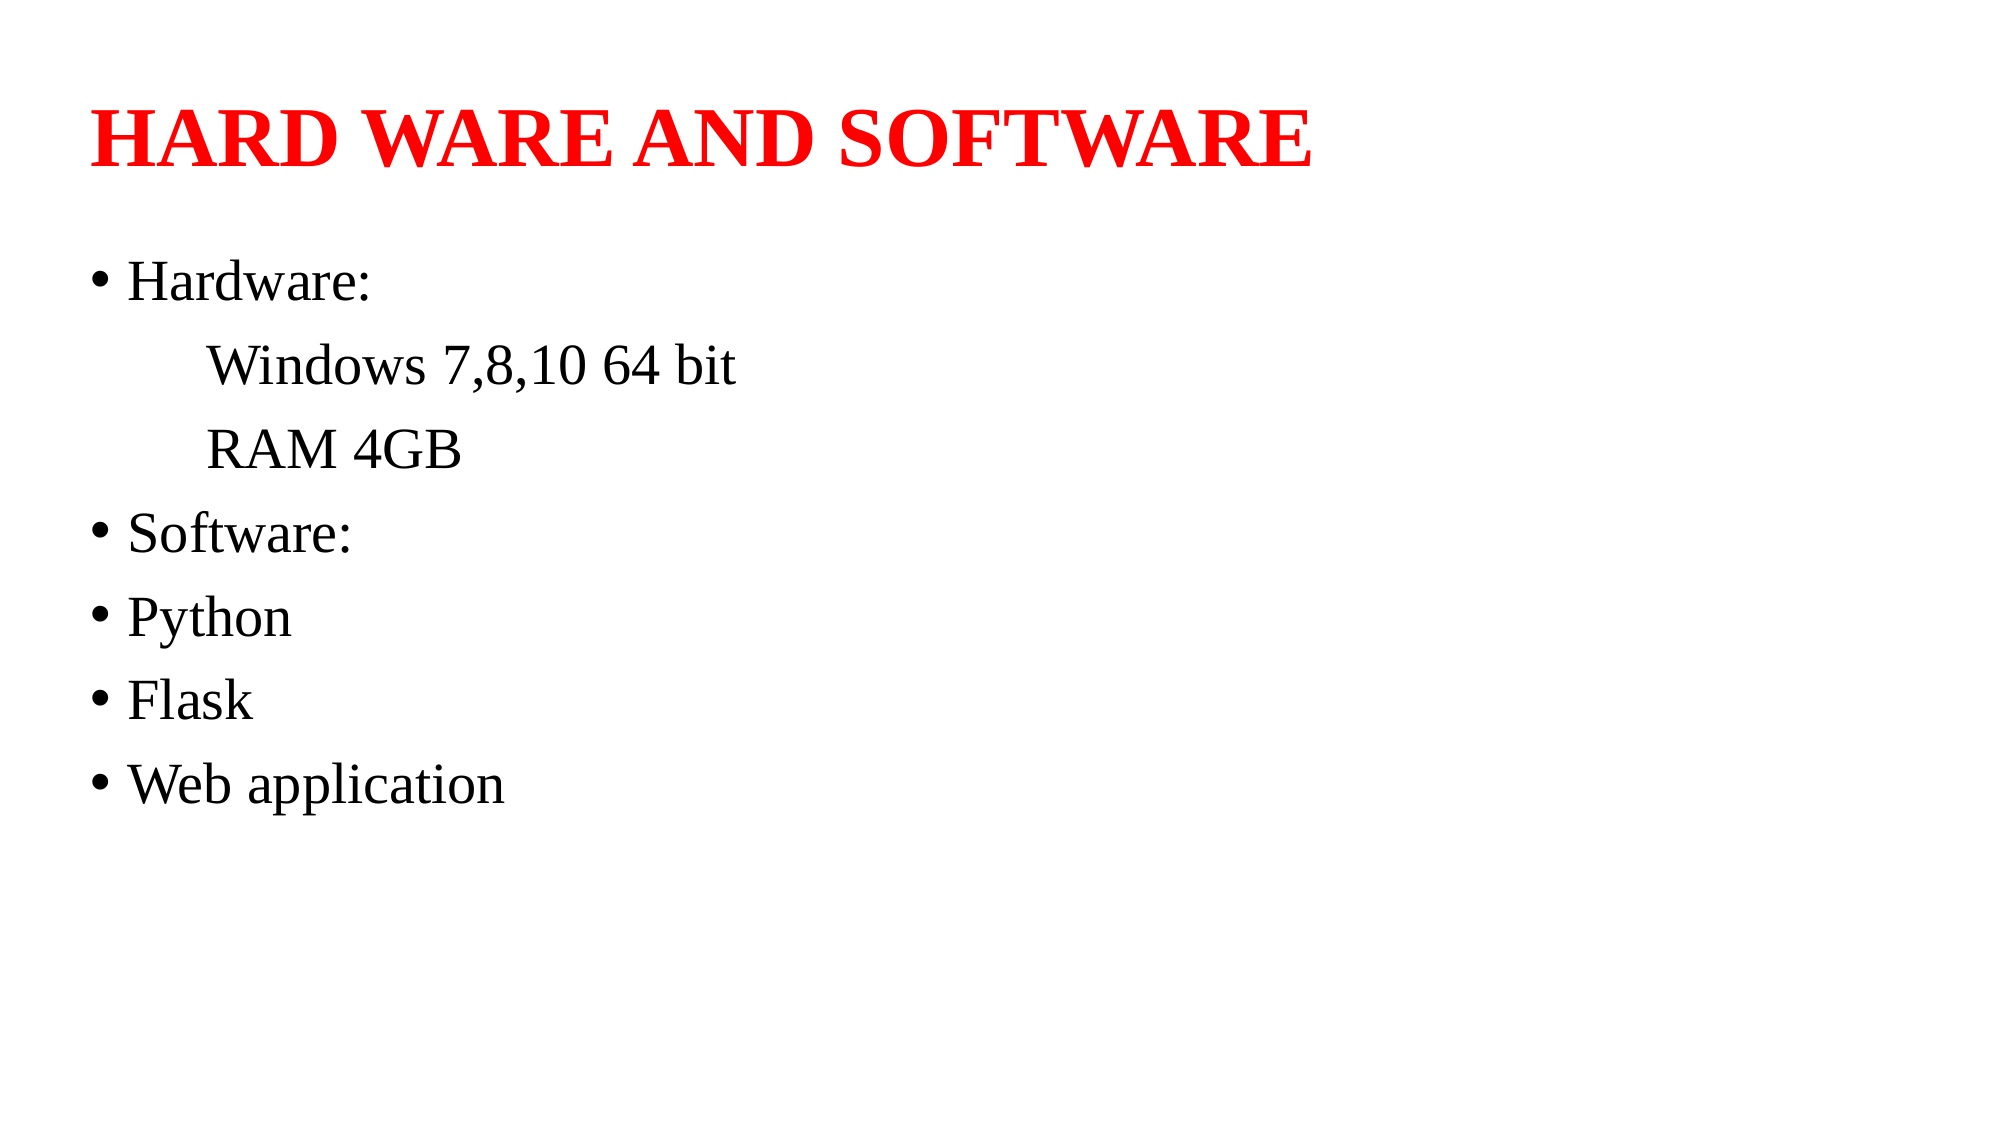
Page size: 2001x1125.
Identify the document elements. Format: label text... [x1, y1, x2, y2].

list Hardware: Windows 7,8,10 64 bit RAM 4GB Software: Python Flask Web application [75, 243, 1425, 986]
title HARD WARE AND SOFTWARE [75, 45, 1425, 233]
